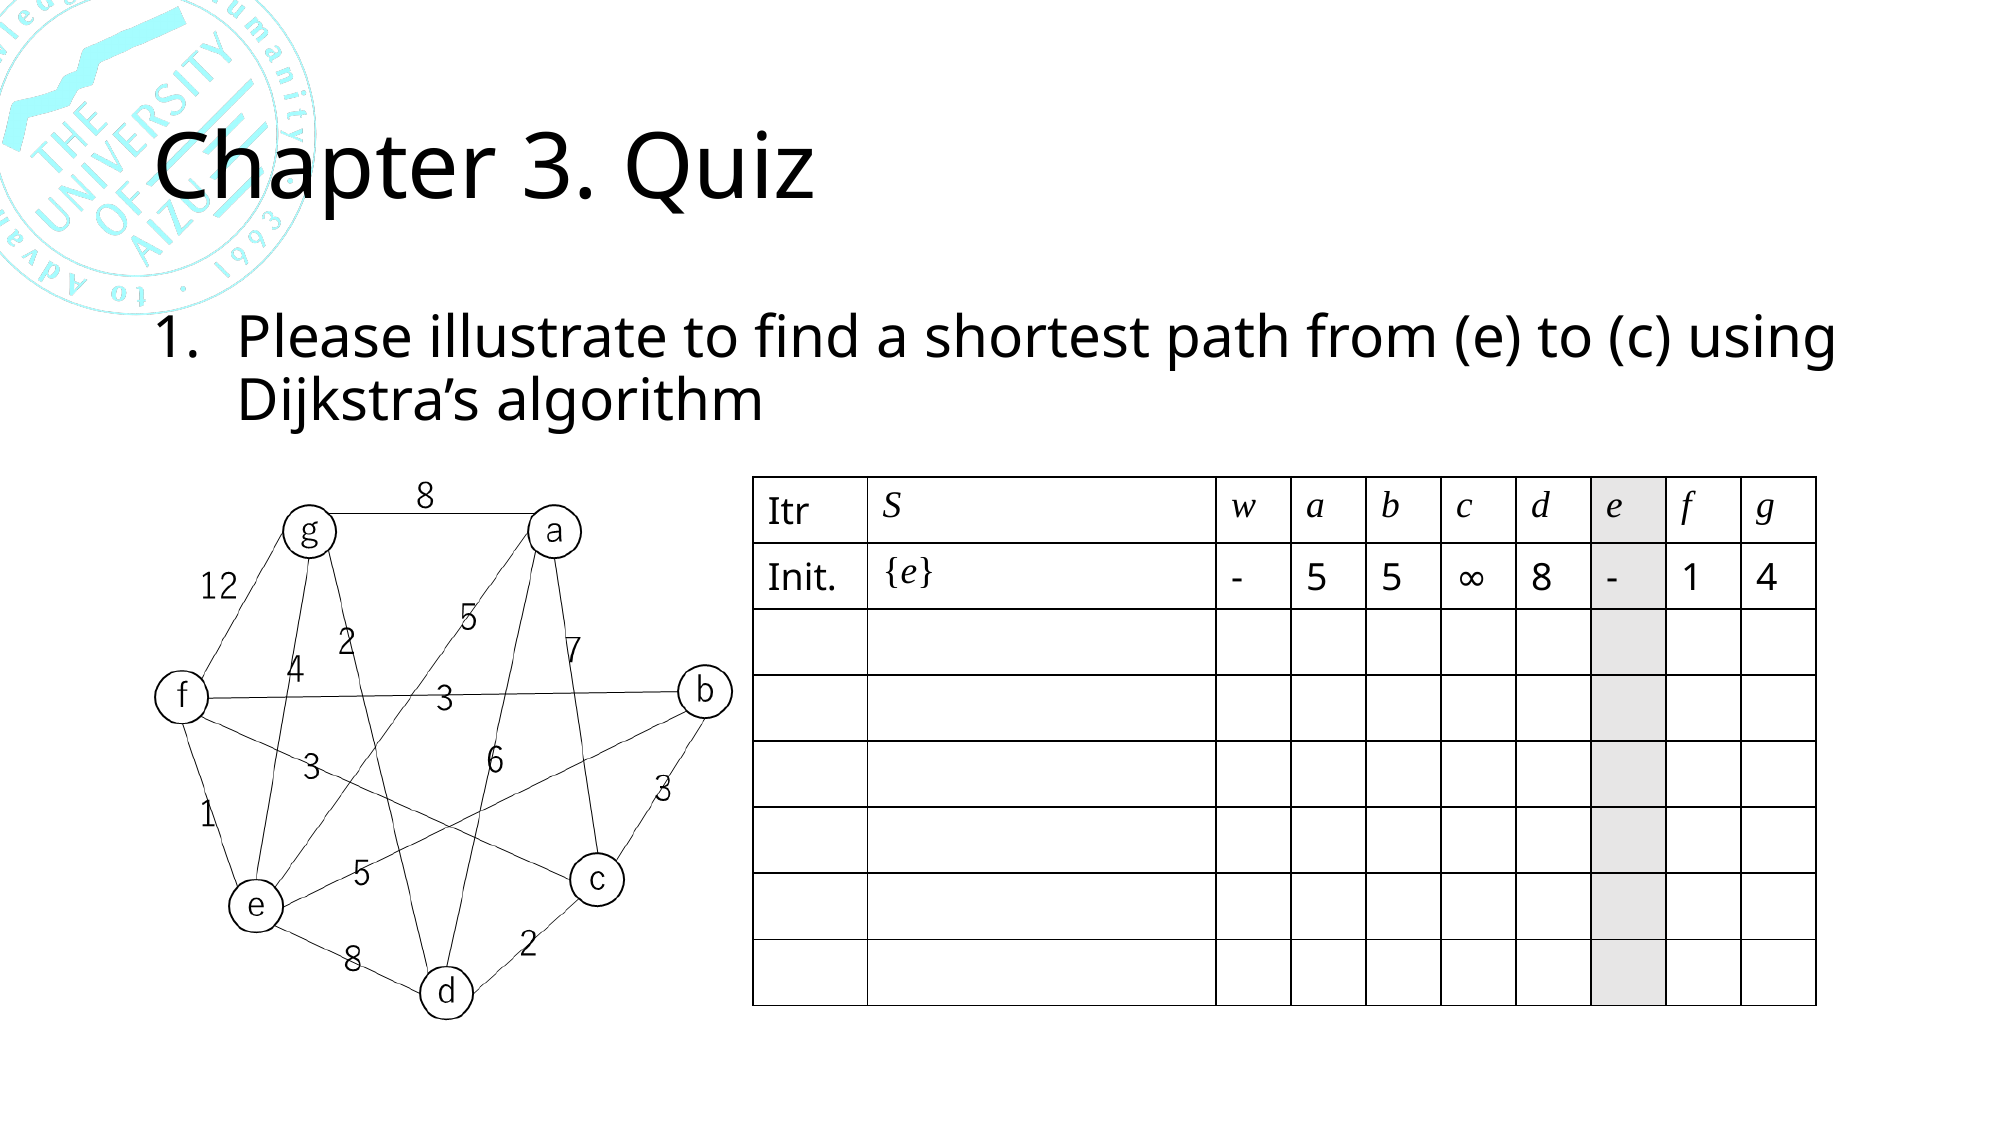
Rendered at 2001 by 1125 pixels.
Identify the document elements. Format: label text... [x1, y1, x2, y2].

table_cell [868, 808, 1215, 872]
table_cell 1 [1667, 544, 1740, 608]
table_cell [1742, 742, 1815, 806]
table_cell [1292, 808, 1365, 872]
table_cell [1517, 808, 1590, 872]
table_cell [1667, 808, 1740, 872]
table_cell [1667, 742, 1740, 806]
table_cell [1367, 676, 1440, 740]
table_cell [1742, 676, 1815, 740]
table_cell - [1592, 544, 1665, 608]
picture [0, 0, 342, 342]
table_cell [1367, 610, 1440, 674]
table_cell [1367, 742, 1440, 806]
table_header e [1592, 478, 1665, 542]
table_cell [1592, 940, 1665, 1005]
title Chapter 3. Quiz [137, 59, 1863, 278]
table_cell [1517, 940, 1590, 1005]
table_cell [1442, 676, 1515, 740]
table_cell [1367, 874, 1440, 939]
table_cell [1667, 676, 1740, 740]
table_header w [1217, 478, 1290, 542]
table_cell {e} [868, 544, 1215, 608]
table_cell [754, 808, 867, 872]
table_cell [1292, 676, 1365, 740]
table_cell [1442, 742, 1515, 806]
table_cell [1442, 610, 1515, 674]
table_cell [1517, 742, 1590, 806]
table_cell [754, 610, 867, 674]
table_cell [868, 610, 1215, 674]
table_cell [1742, 874, 1815, 939]
table_cell [1217, 808, 1290, 872]
table_cell [1592, 808, 1665, 872]
table_cell ∞ [1442, 544, 1515, 608]
table_cell 4 [1742, 544, 1815, 608]
table_cell [1292, 940, 1365, 1005]
table_cell [1742, 940, 1815, 1005]
table_cell [1292, 742, 1365, 806]
table_cell [1367, 940, 1440, 1005]
table_cell [1667, 940, 1740, 1005]
table_cell [754, 940, 867, 1005]
table_cell Init. [754, 544, 867, 608]
table_cell [754, 874, 867, 939]
table_cell [1217, 610, 1290, 674]
table_cell [868, 940, 1215, 1005]
table_cell [1592, 610, 1665, 674]
table_cell [1592, 742, 1665, 806]
table_cell [1217, 676, 1290, 740]
table_cell [1742, 610, 1815, 674]
table_cell [1592, 676, 1665, 740]
table_header f [1667, 478, 1740, 542]
table_header b [1367, 478, 1440, 542]
table_header a [1292, 478, 1365, 542]
table_cell [1217, 940, 1290, 1005]
table_header d [1517, 478, 1590, 542]
table_cell [1367, 808, 1440, 872]
table_cell 5 [1292, 544, 1365, 608]
table_cell [1442, 940, 1515, 1005]
table_cell [1667, 610, 1740, 674]
table_cell [868, 742, 1215, 806]
table_cell [1517, 610, 1590, 674]
list Please illustrate to find a shortest path from (e) to (c) using Dijkstra’s algorithm [137, 299, 1863, 1014]
table_cell [1667, 874, 1740, 939]
table_cell [1442, 874, 1515, 939]
table_cell [1592, 874, 1665, 939]
table_cell [1517, 676, 1590, 740]
table_cell [1742, 808, 1815, 872]
table_cell [1292, 874, 1365, 939]
table_cell [868, 874, 1215, 939]
table_cell [868, 676, 1215, 740]
table_cell [1517, 874, 1590, 939]
table_header Itr [754, 478, 867, 542]
table_cell [754, 742, 867, 806]
table_header S [868, 478, 1215, 542]
table_cell [1217, 742, 1290, 806]
table_cell - [1217, 544, 1290, 608]
table_cell [1217, 874, 1290, 939]
table_cell 5 [1367, 544, 1440, 608]
table_cell [1442, 808, 1515, 872]
table_cell [1292, 610, 1365, 674]
table_header c [1442, 478, 1515, 542]
table_cell 8 [1517, 544, 1590, 608]
picture [153, 464, 737, 1036]
table_header g [1742, 478, 1815, 542]
table_cell [754, 676, 867, 740]
